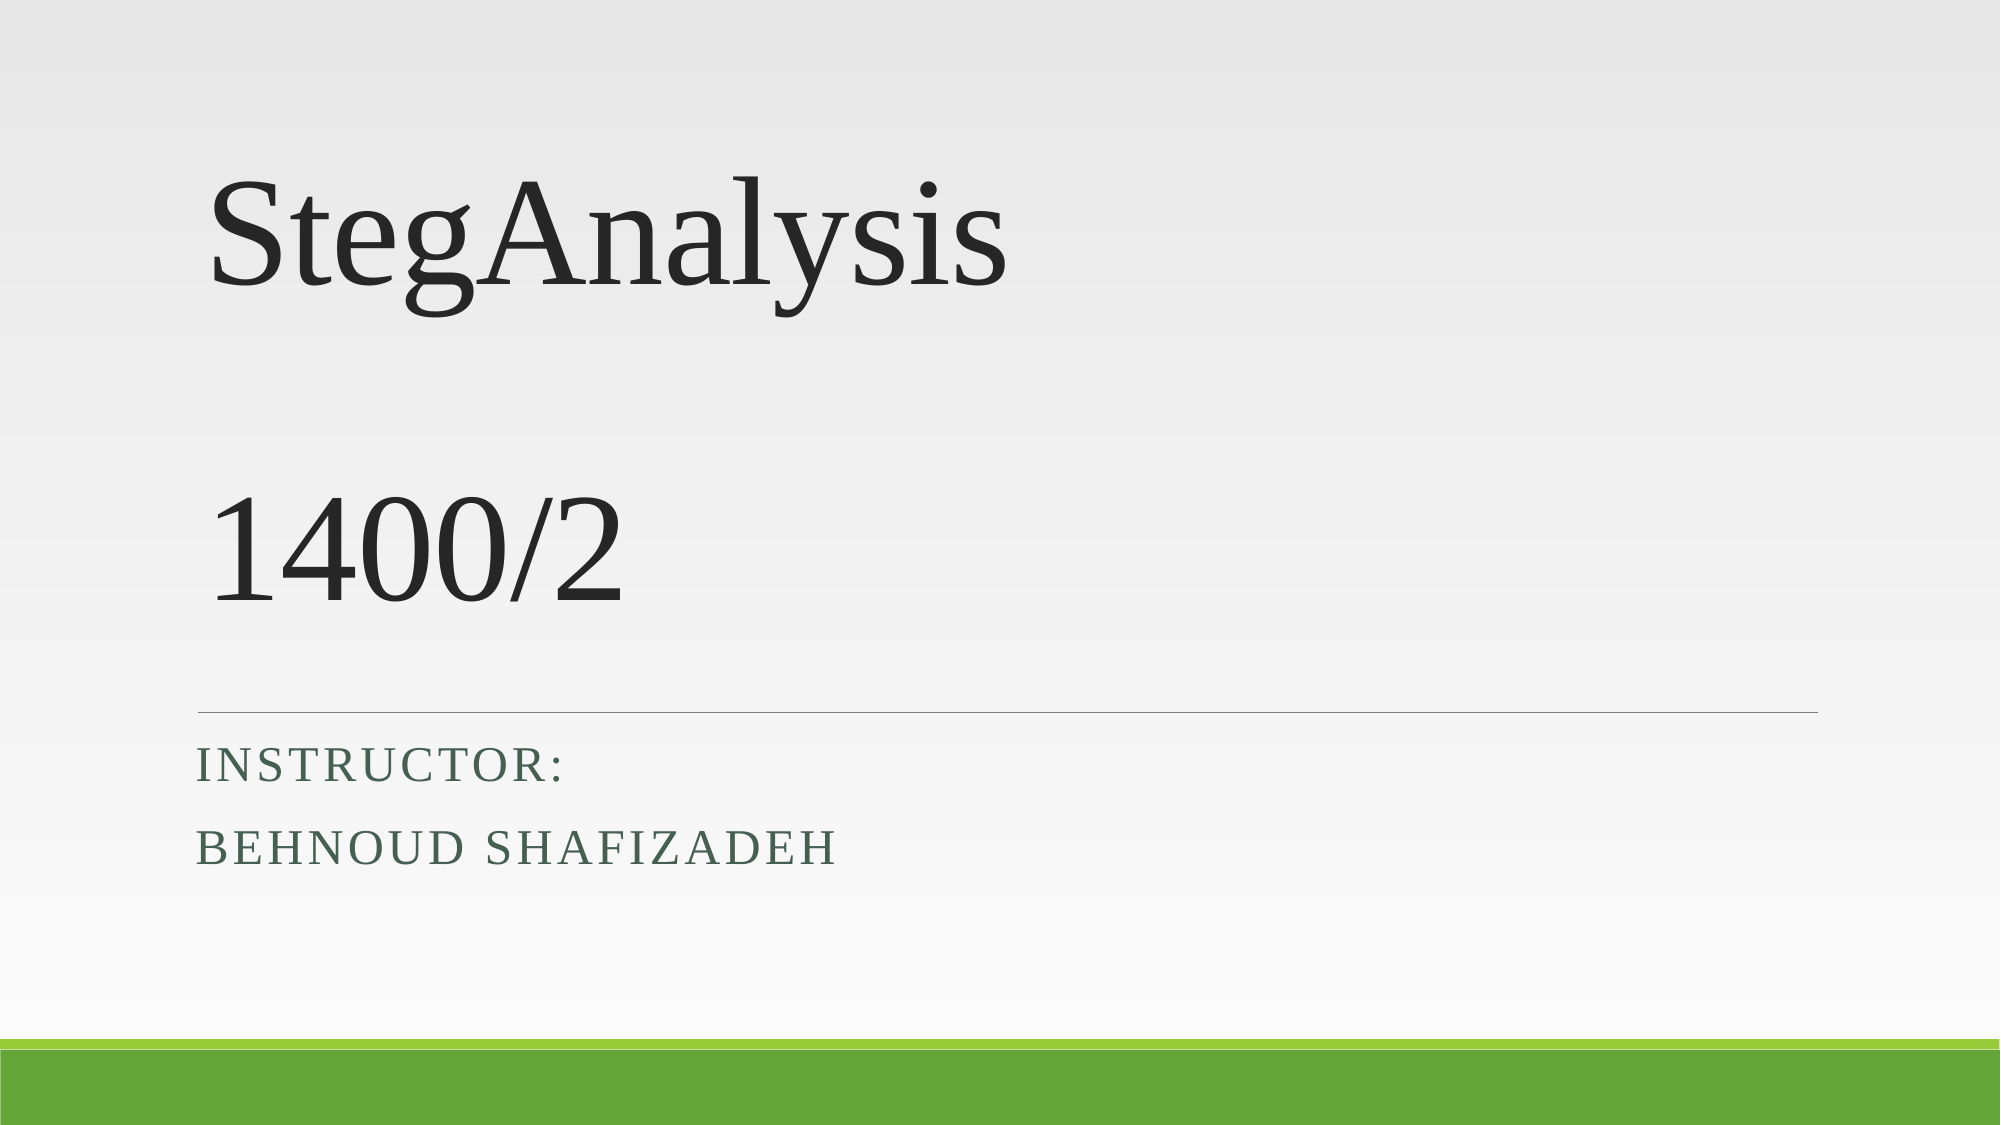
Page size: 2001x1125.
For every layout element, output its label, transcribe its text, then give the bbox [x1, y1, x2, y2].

title StegAnalysis 1400/2 [189, 148, 1690, 640]
subtitle Instructor: Behnoud shafizadeh [180, 730, 1831, 919]
